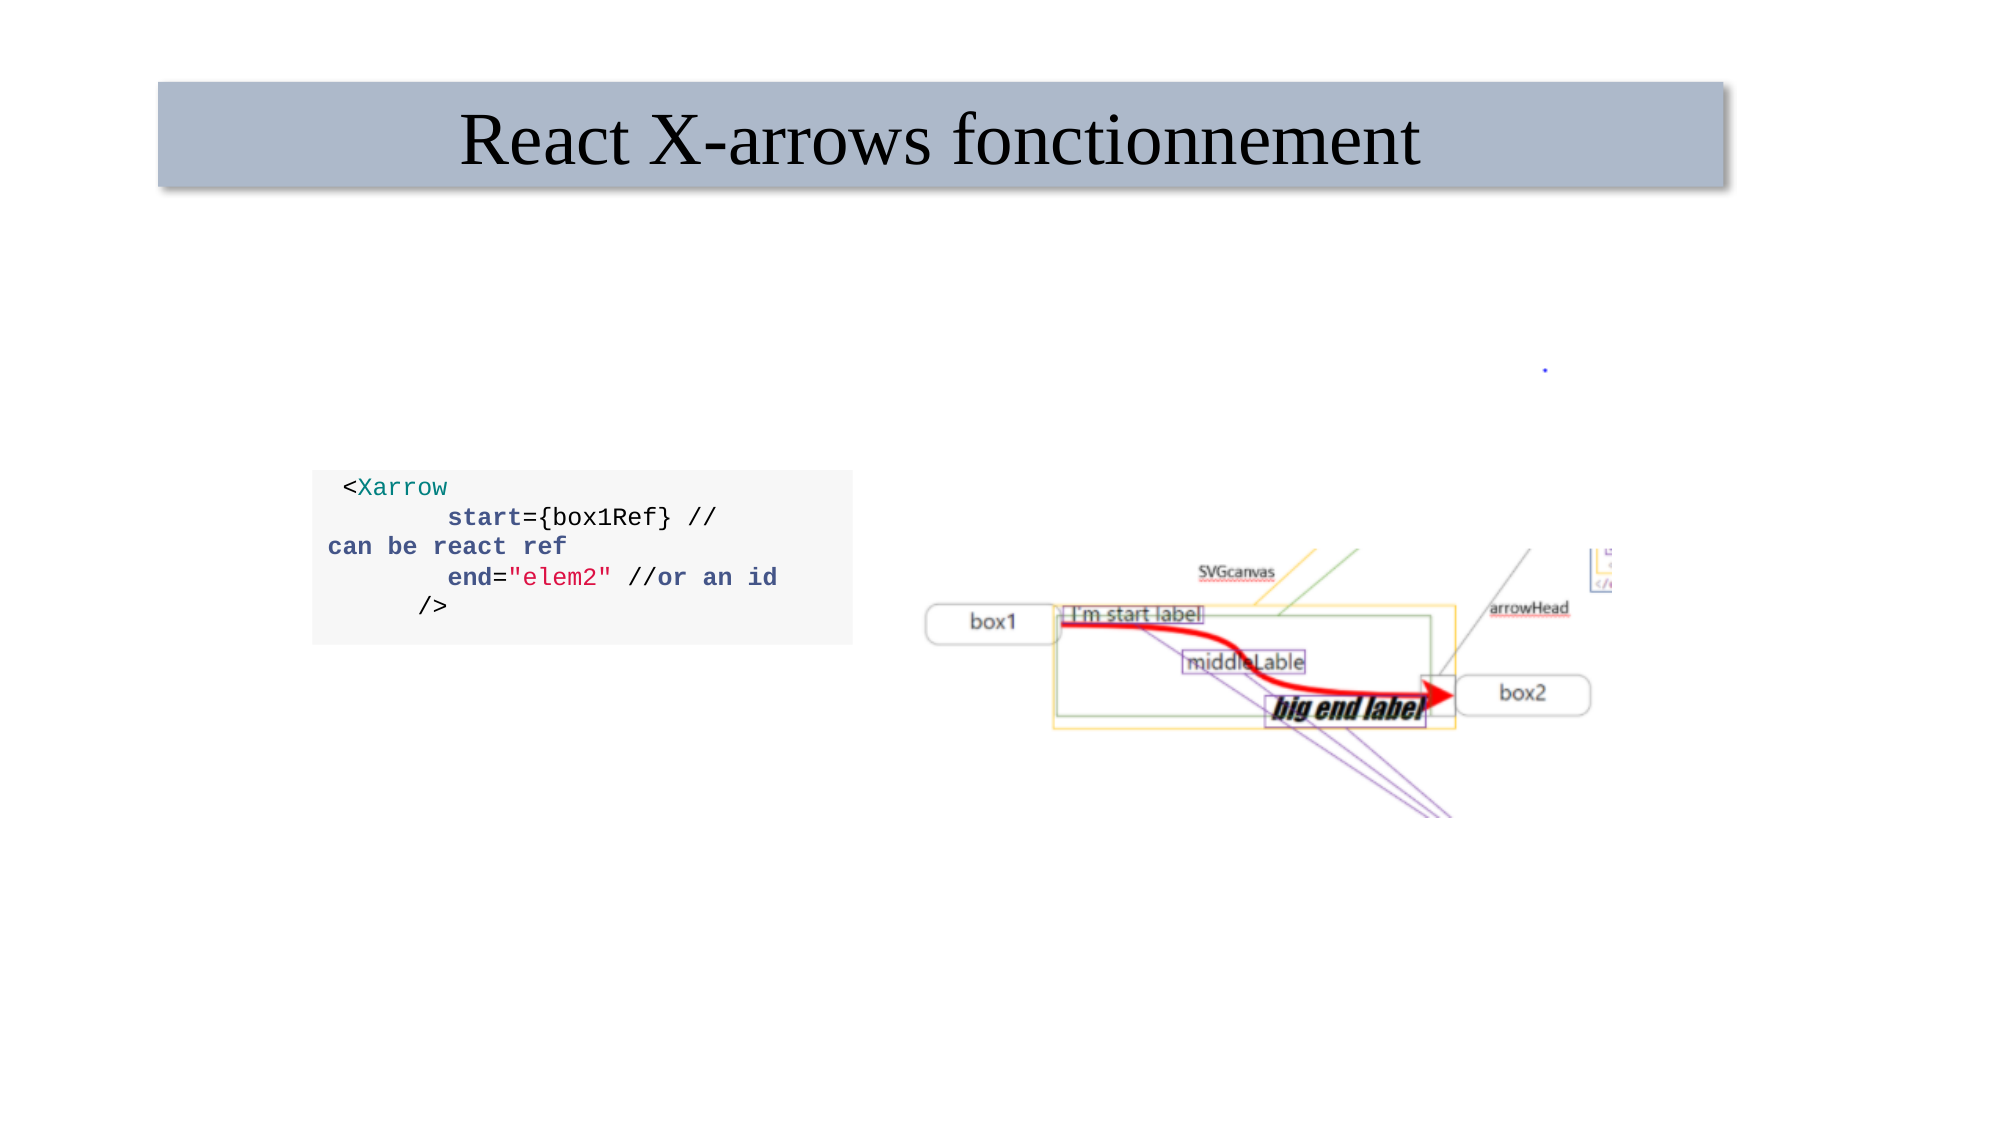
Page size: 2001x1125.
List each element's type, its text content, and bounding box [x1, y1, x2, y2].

picture [895, 368, 1612, 818]
text_box <Xarrow start={box1Ref} //can be react ref end="elem2" //or an id /> [312, 470, 853, 645]
text_box React X-arrows fonctionnement [158, 81, 1724, 187]
text_box [137, 270, 1863, 985]
